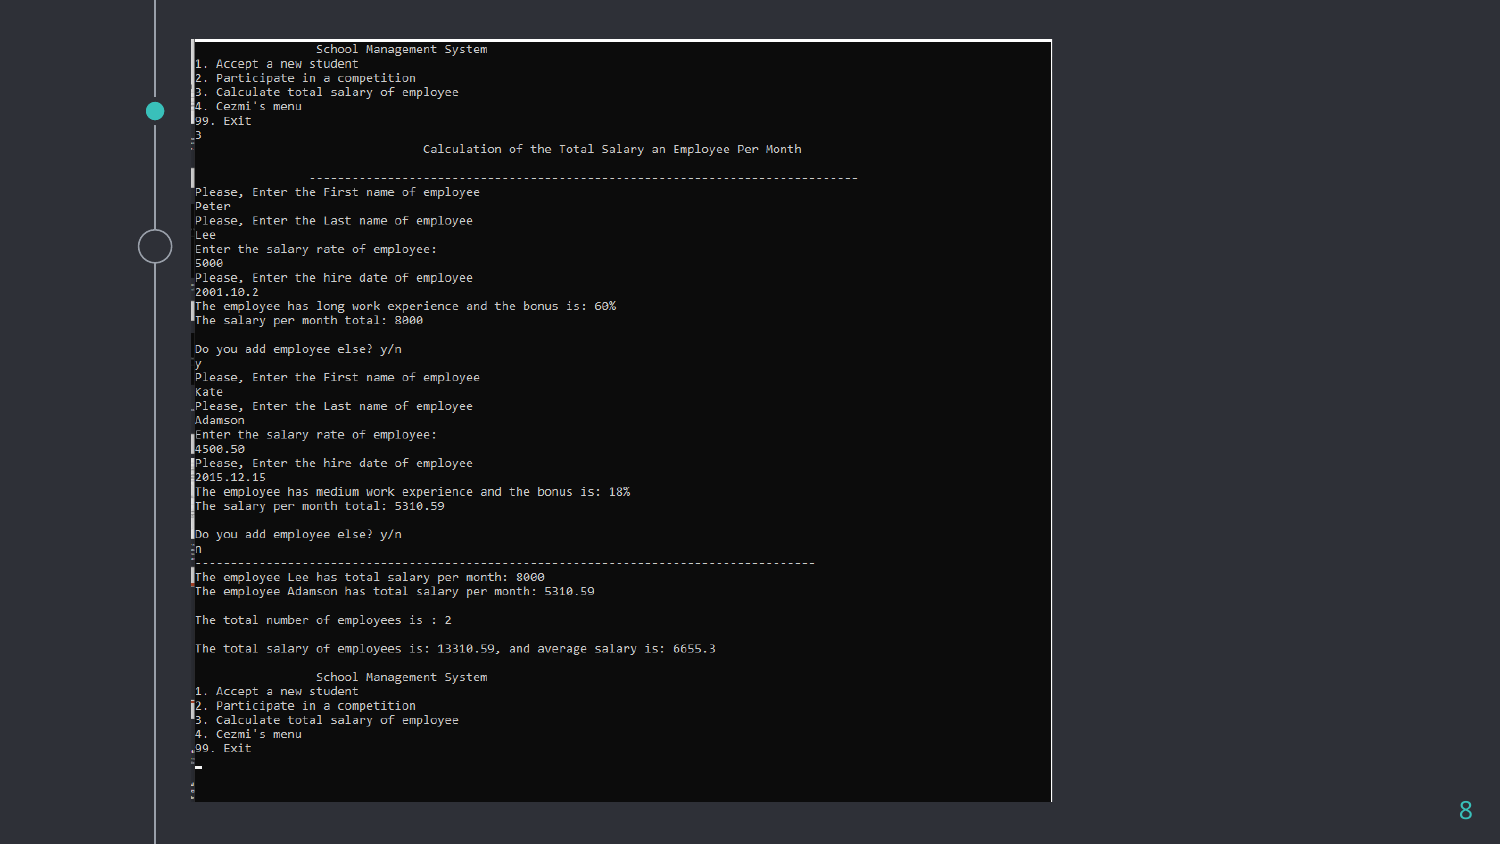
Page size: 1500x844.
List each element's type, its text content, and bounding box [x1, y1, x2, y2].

picture [190, 39, 1053, 802]
slide_number 8 [1398, 779, 1489, 832]
list . [191, 12, 1458, 804]
